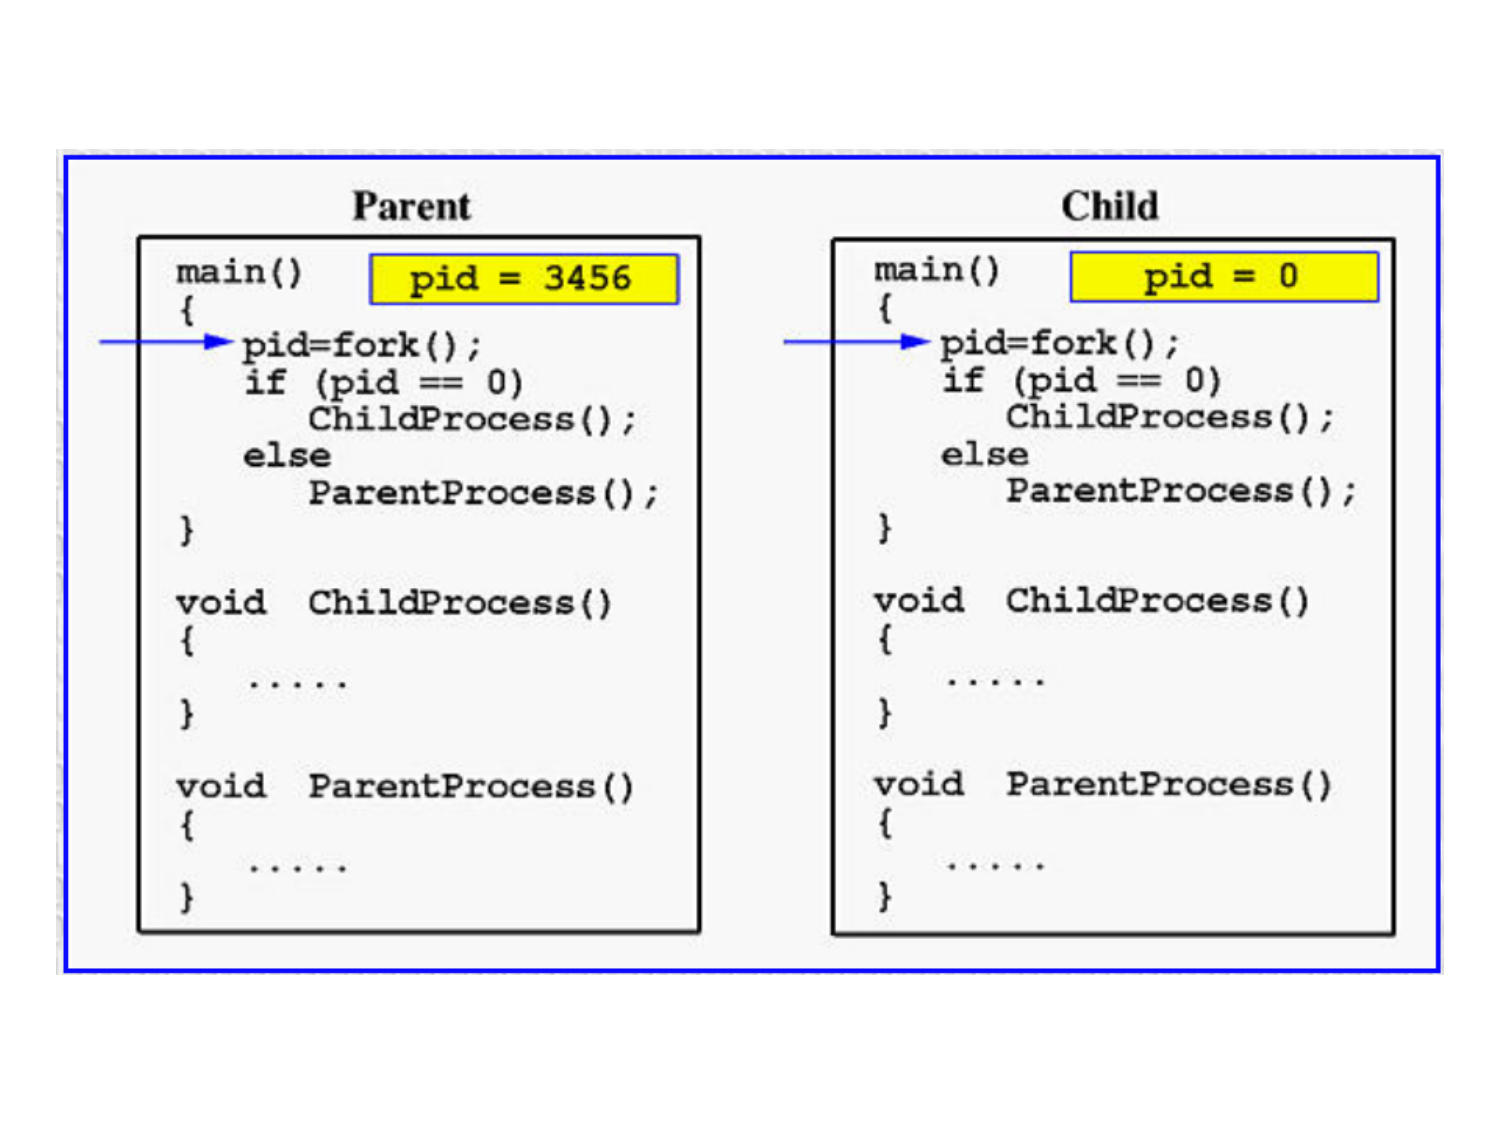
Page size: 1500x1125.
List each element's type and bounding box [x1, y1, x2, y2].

picture [56, 149, 1444, 976]
